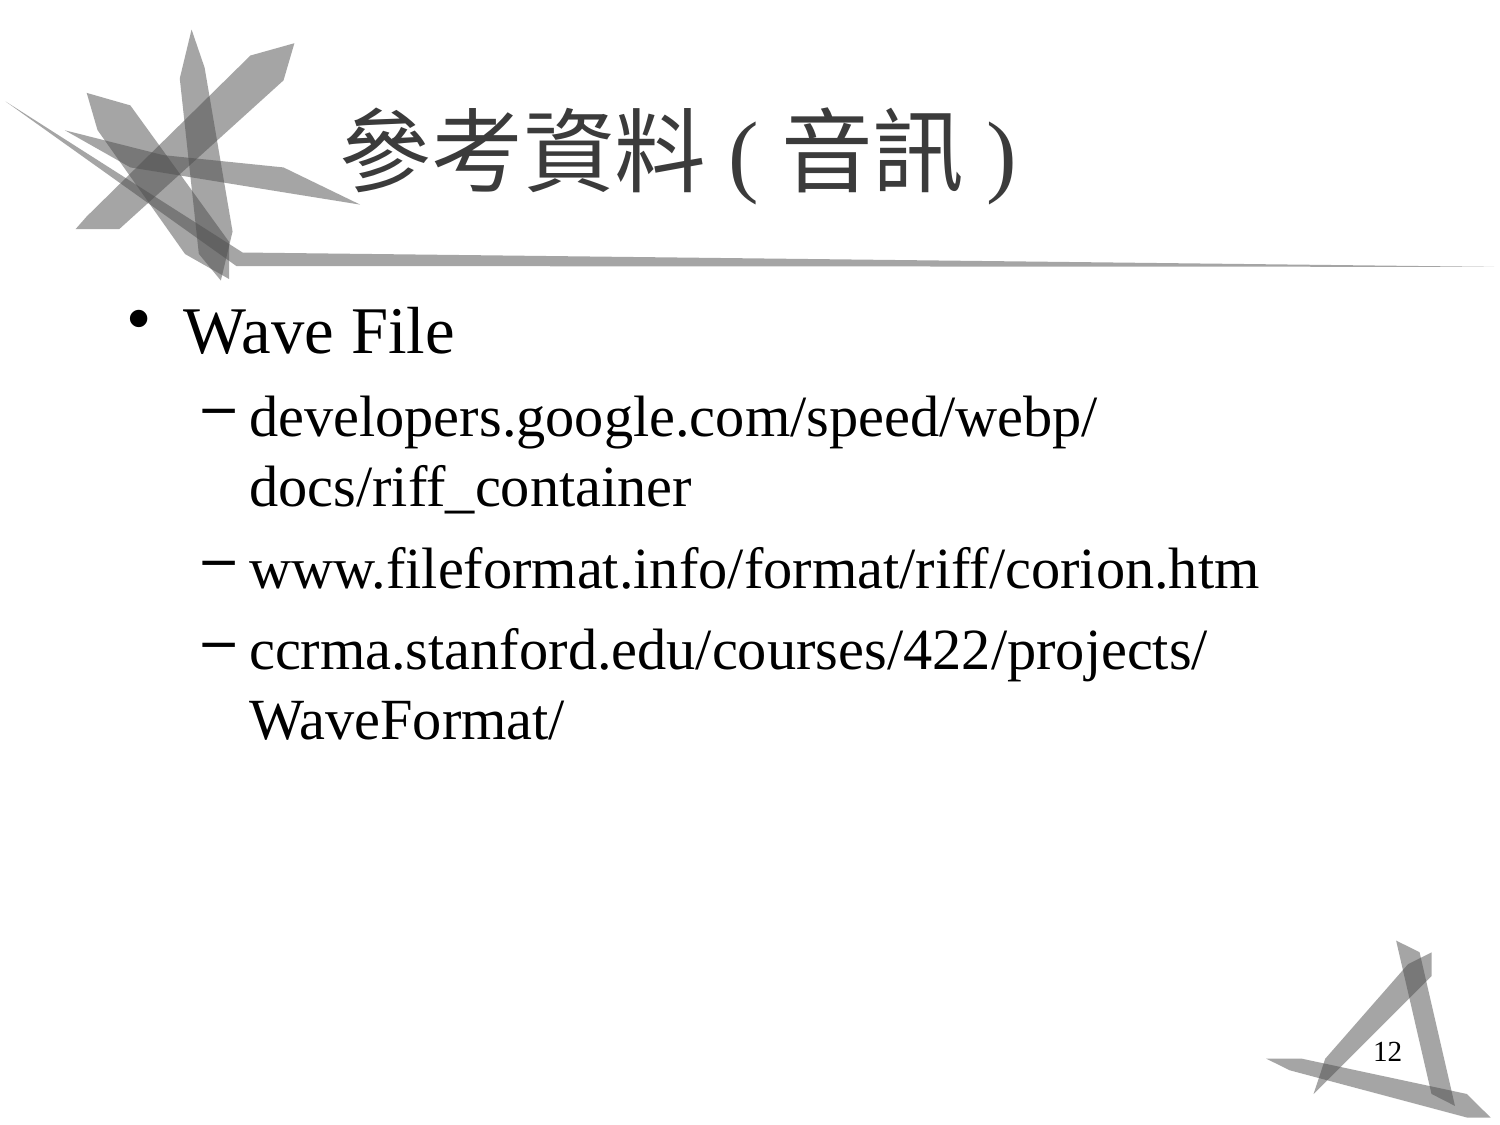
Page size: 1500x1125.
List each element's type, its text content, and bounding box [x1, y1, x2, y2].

slide_number 12 [1340, 1025, 1436, 1100]
list Wave File developers.google.com/speed/webp/ docs/riff_container www.fileformat.info/format/riff/corion.htm ccrma.stanford.edu/courses/422/projects/ WaveFormat/ [112, 278, 1388, 1000]
title 參考資料(音訊) [324, 54, 1388, 243]
